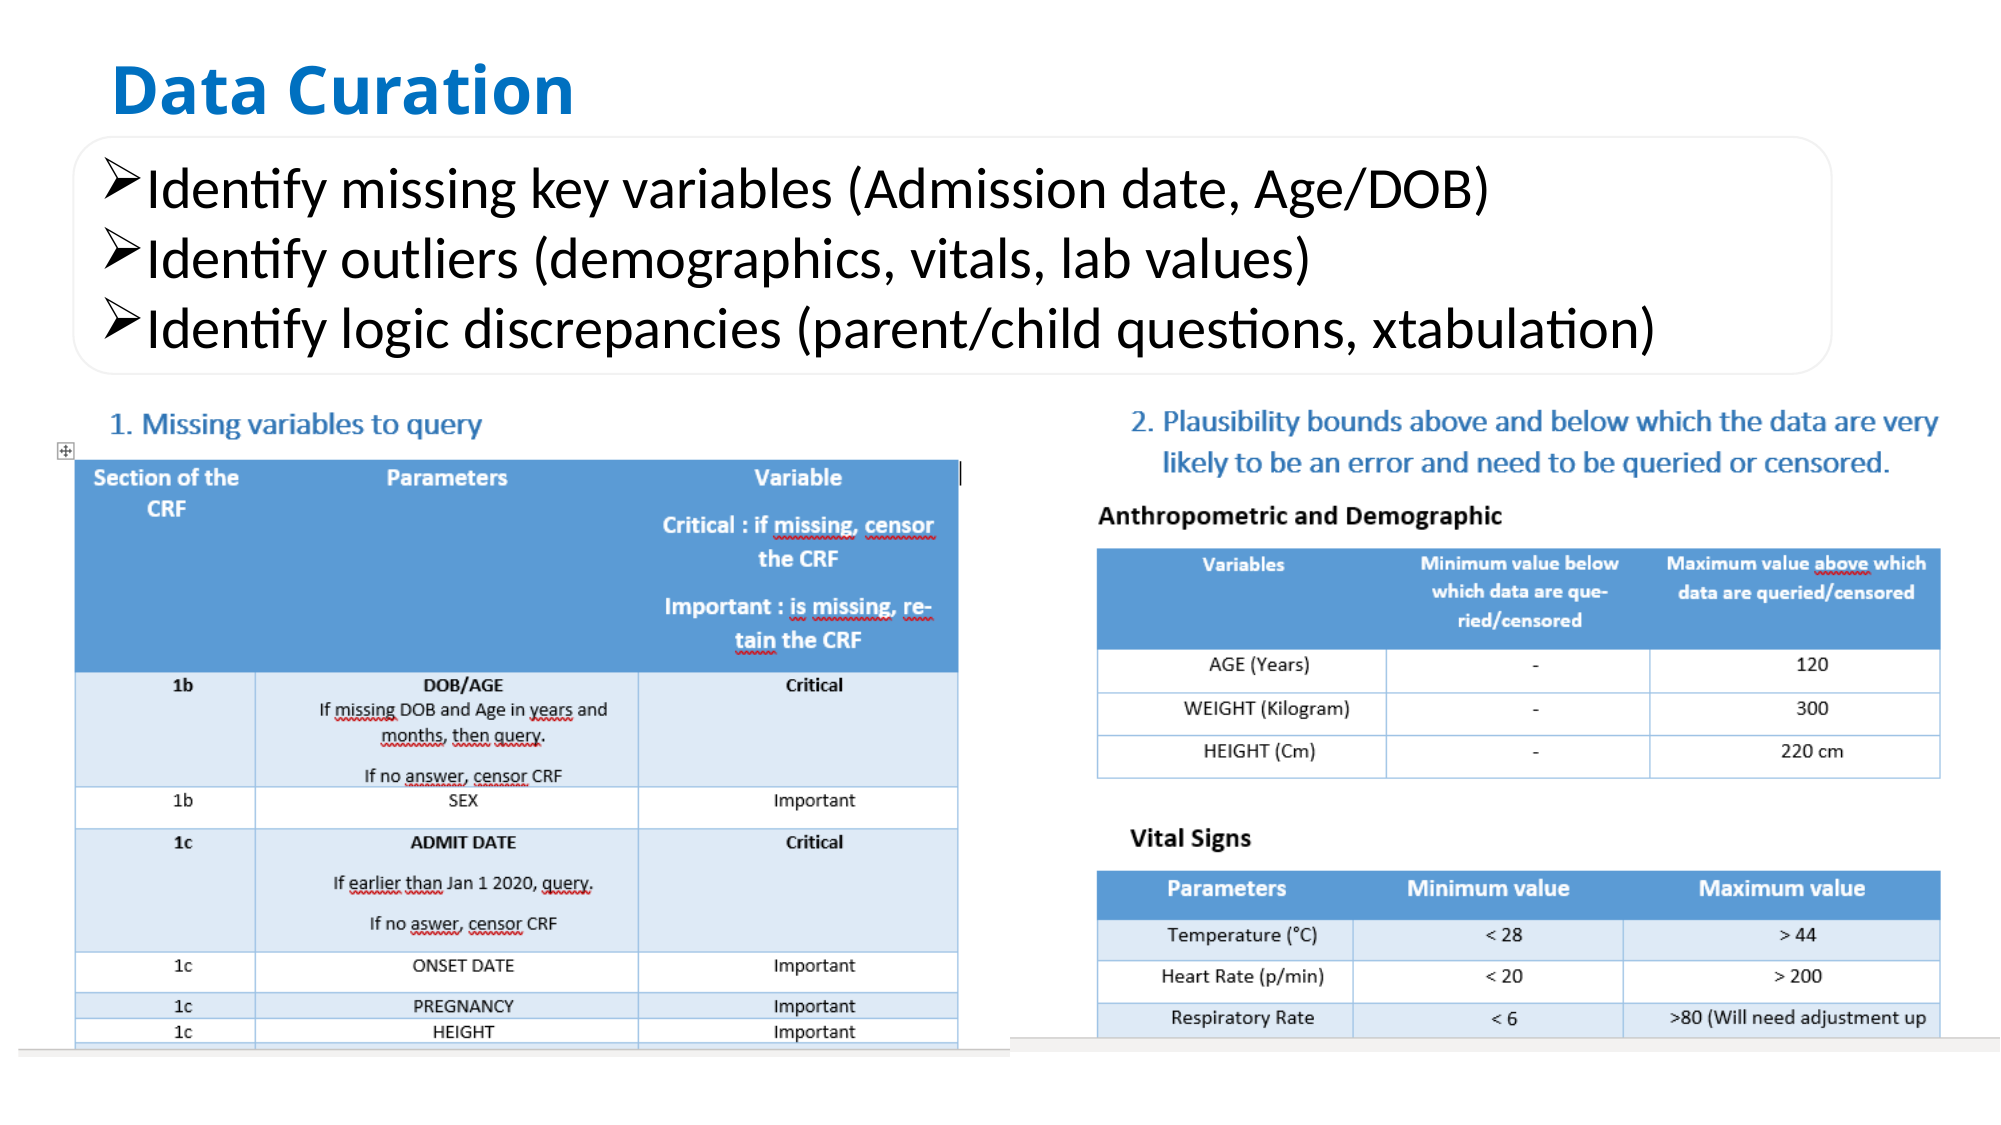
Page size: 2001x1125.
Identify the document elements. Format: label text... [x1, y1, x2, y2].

picture [18, 395, 2000, 1057]
text_box Data Curation [95, 40, 690, 136]
text_box Identify missing key variables (Admission date, Age/DOB) Identify outliers (demographics, vitals, lab values) Identify logic discrepancies (parent/child questions, xtabulation) [72, 135, 1833, 375]
